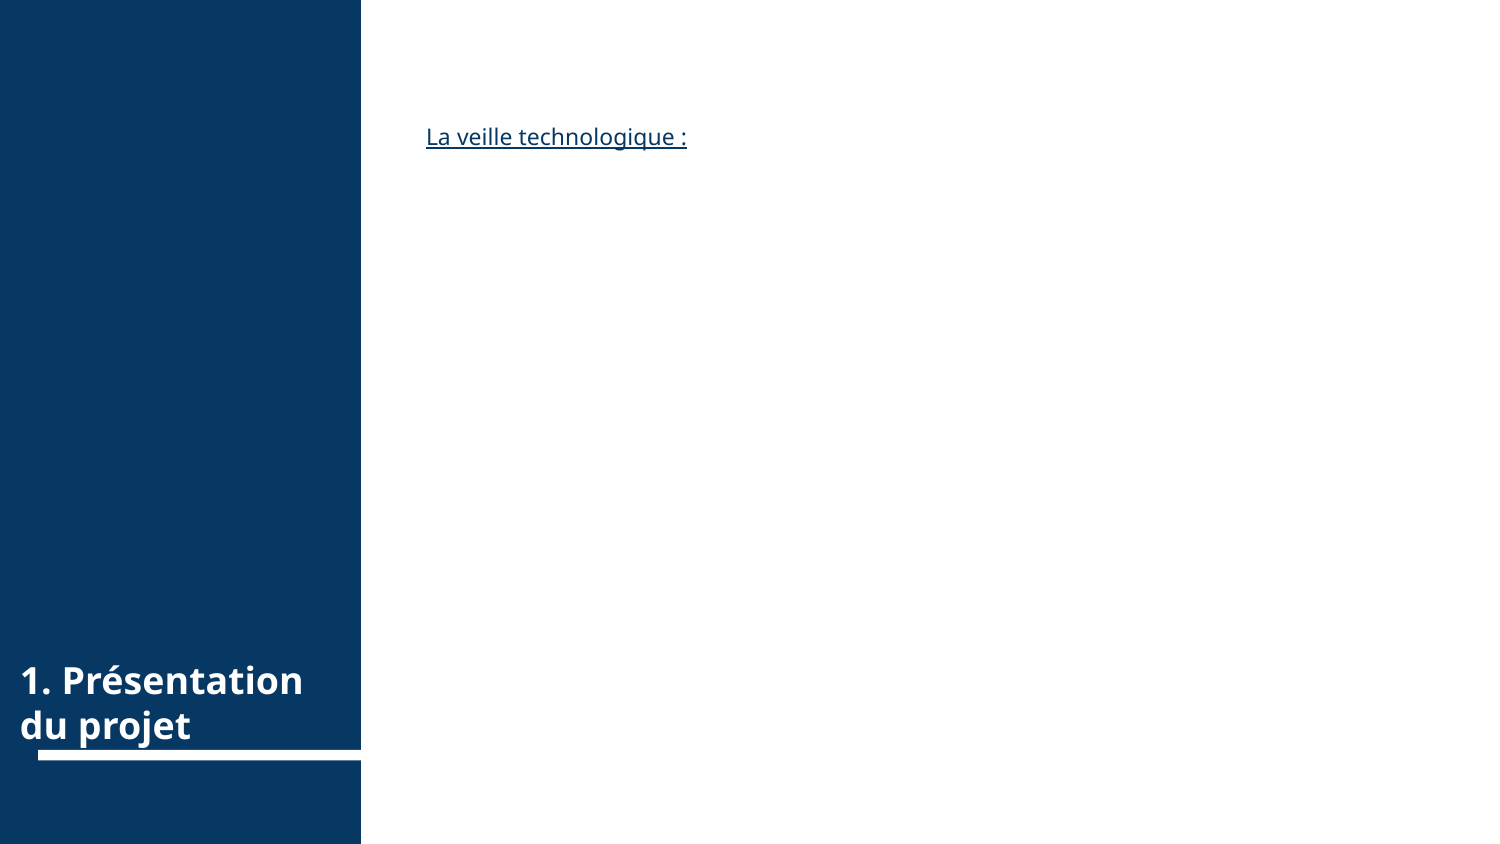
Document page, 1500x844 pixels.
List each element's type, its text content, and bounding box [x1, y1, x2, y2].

text_box 1. Présentation du projet [4, 649, 335, 755]
subtitle La veille technologique : [392, 103, 1424, 756]
